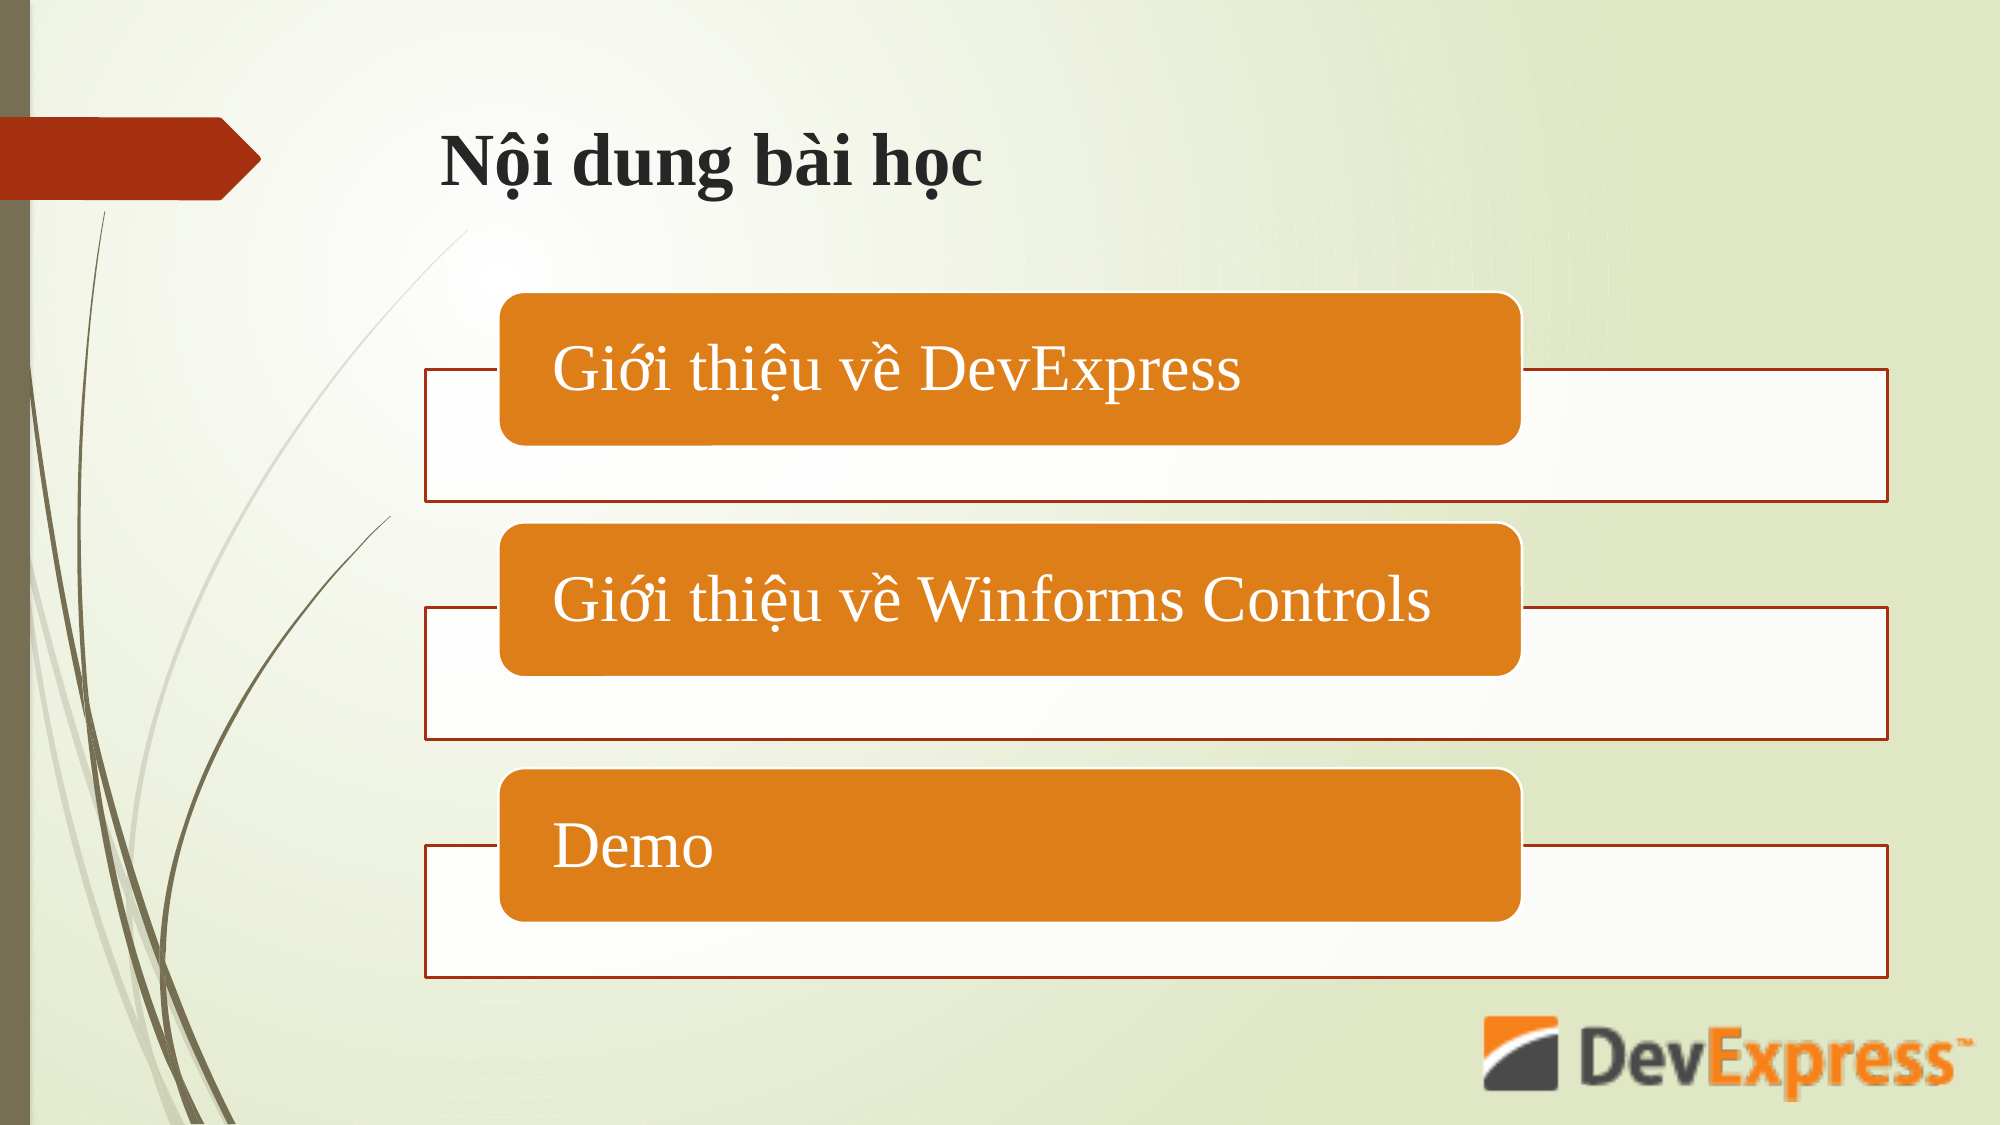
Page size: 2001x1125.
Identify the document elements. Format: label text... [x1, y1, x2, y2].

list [424, 289, 1888, 981]
picture [1474, 1007, 1977, 1102]
title Nội dung bài học [425, 102, 1888, 289]
